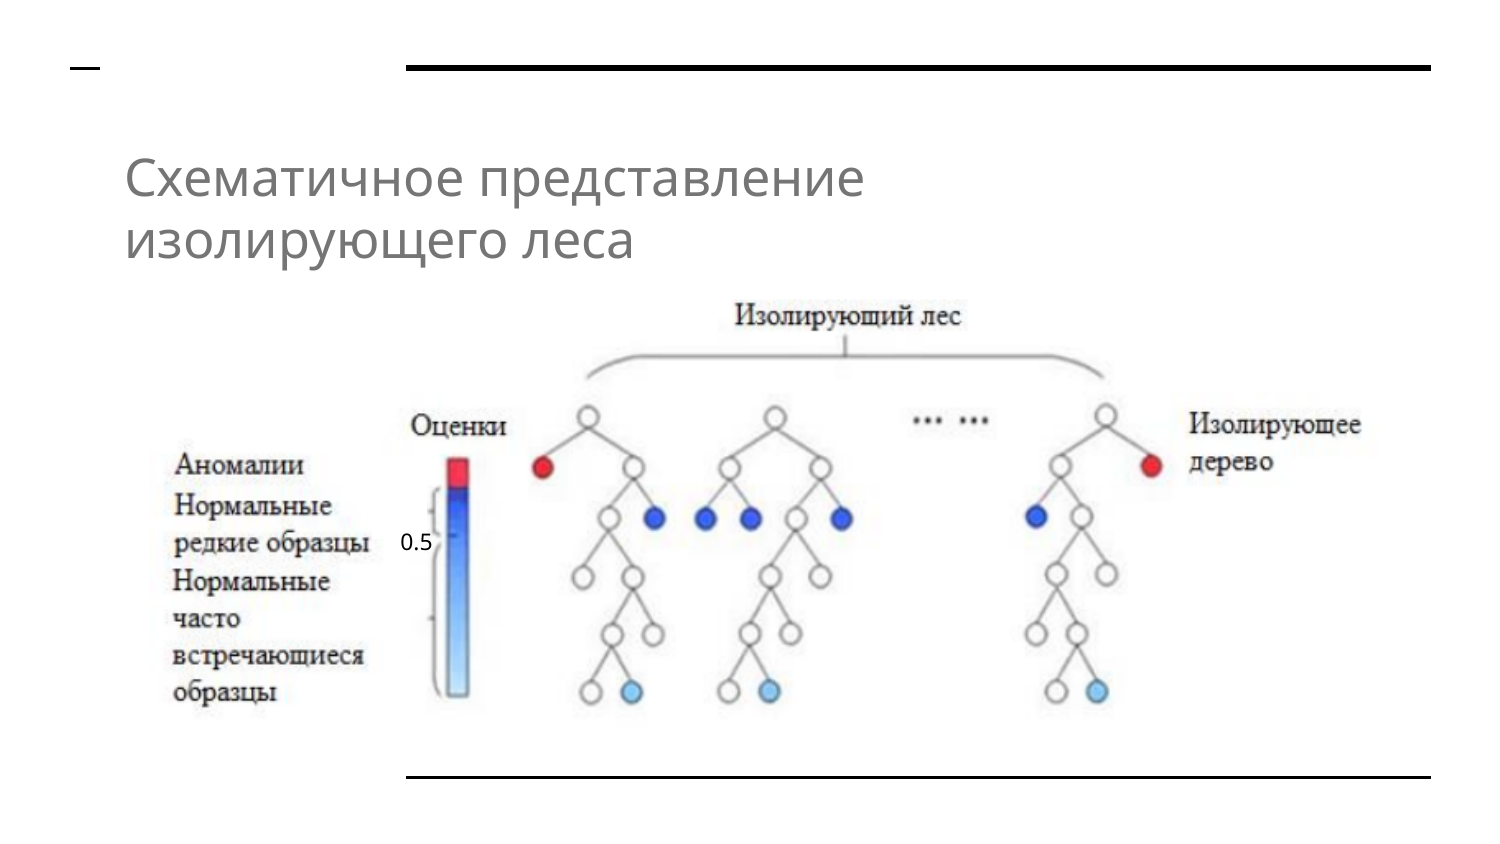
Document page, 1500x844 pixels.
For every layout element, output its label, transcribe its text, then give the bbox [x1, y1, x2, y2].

picture [119, 280, 1381, 729]
text_box Схематичное представление изолирующего леса [109, 118, 1063, 295]
